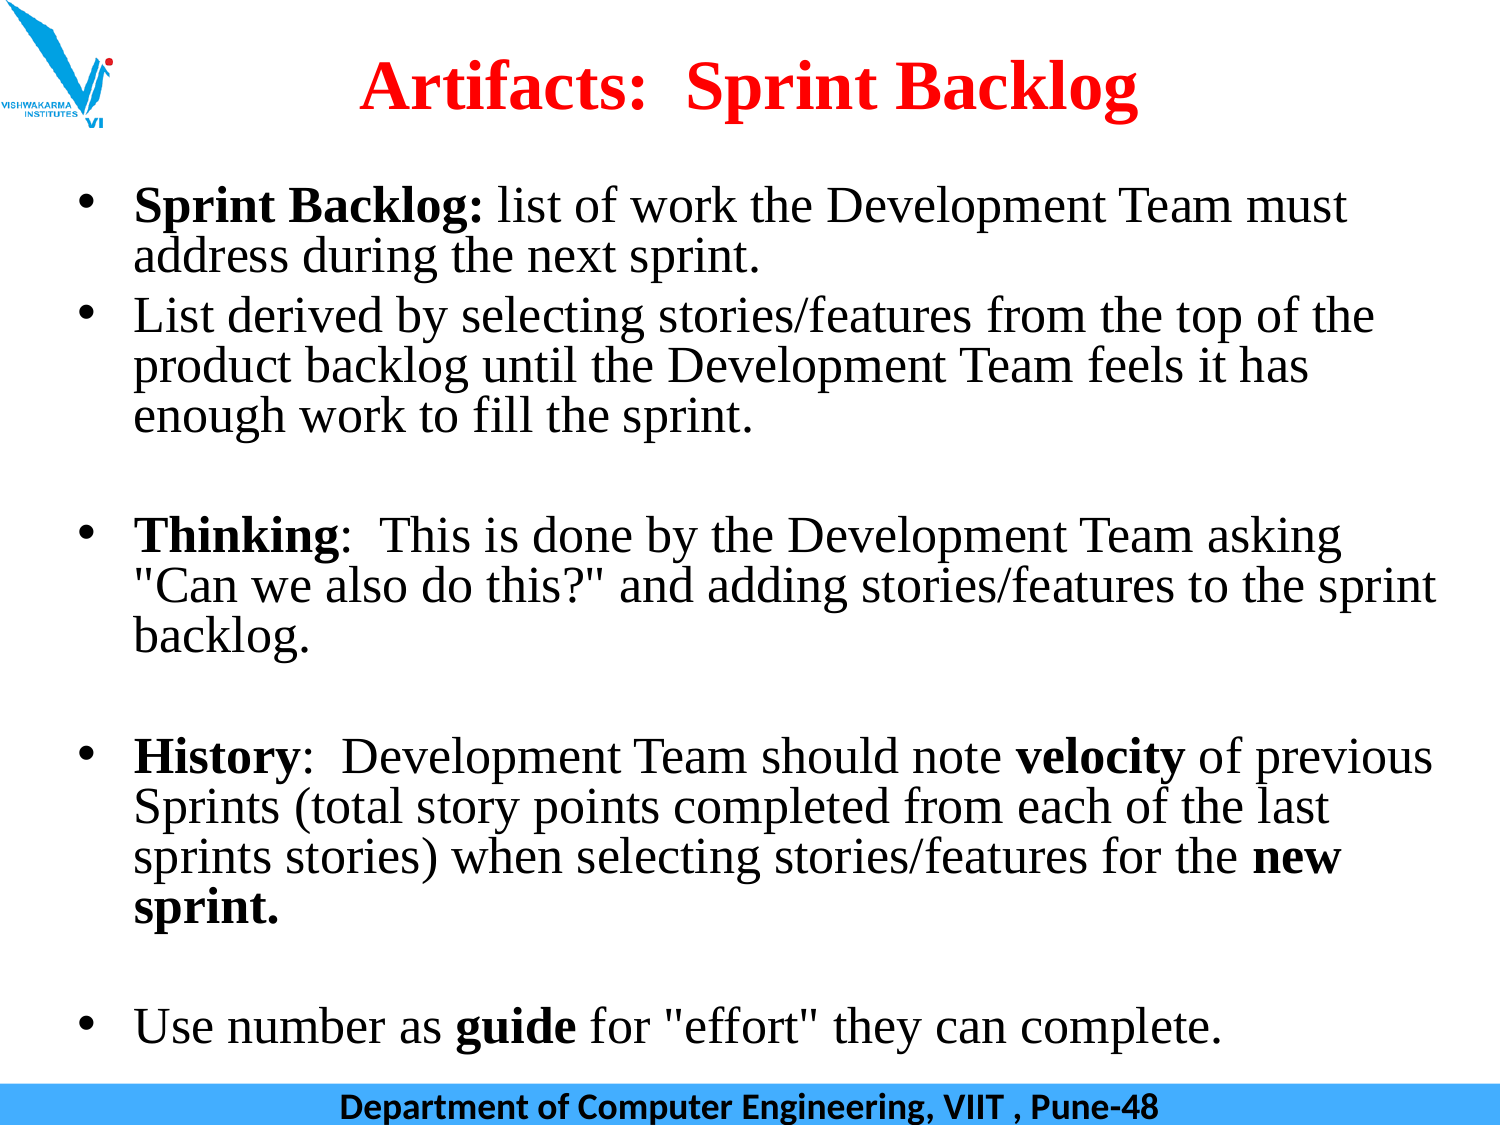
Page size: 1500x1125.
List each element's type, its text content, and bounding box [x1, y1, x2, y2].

title Artifacts: Sprint Backlog [126, 37, 1425, 125]
picture [0, 0, 121, 135]
text_box Department of Computer Engineering, VIIT , Pune-48 [0, 1082, 1500, 1125]
list Sprint Backlog: list of work the Development Team must address during the next sprint. List derived by selecting stories/features from the top of the product backlog until the Development Team feels it has enough work to fill the sprint. Thinking: This is done by the Development Team asking "Can we also do this?" and adding stories/features to the sprint backlog. History: Development Team should note velocity of previous Sprints (total story points completed from each of the last sprints stories) when selecting stories/features for the new sprint. Use number as guide for "effort" they can complete. [62, 174, 1475, 1082]
